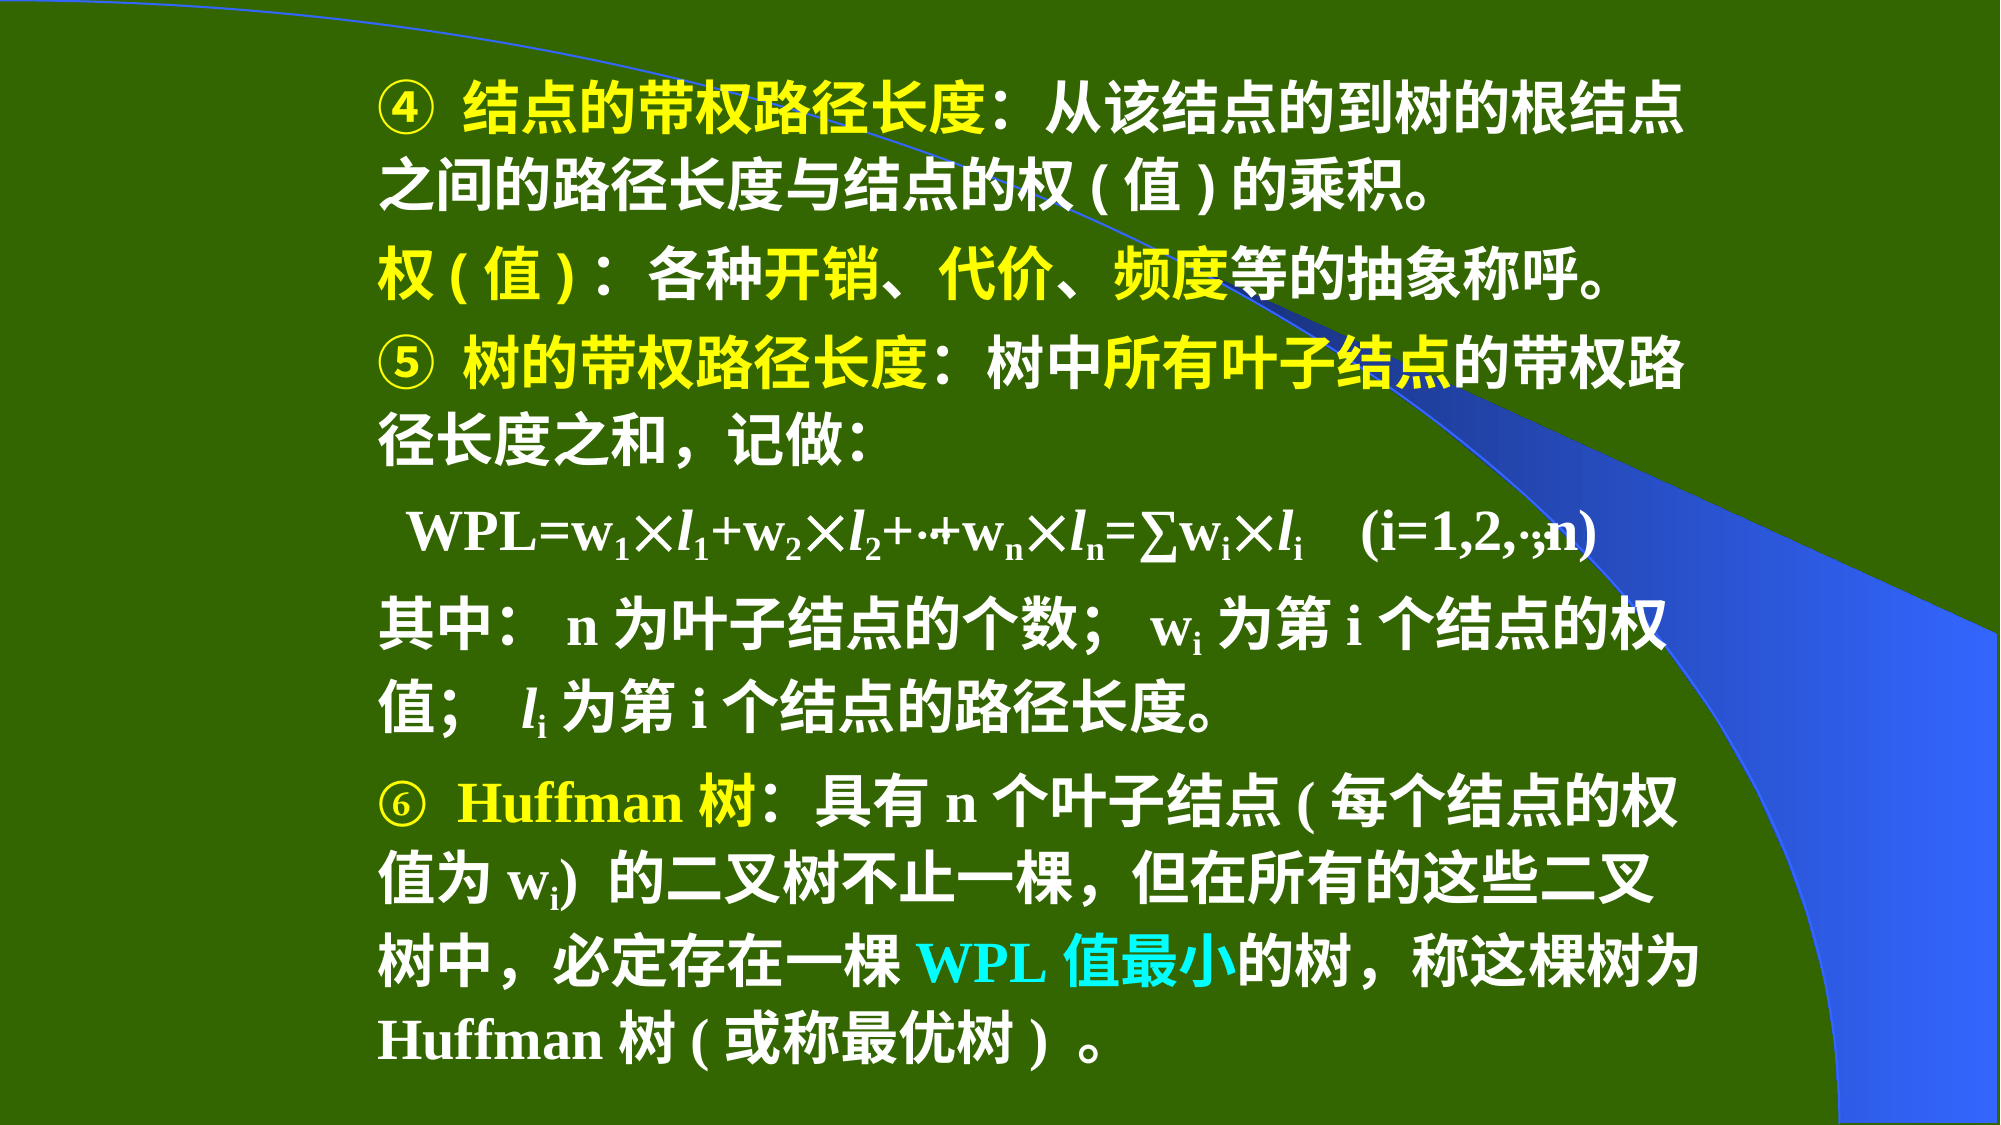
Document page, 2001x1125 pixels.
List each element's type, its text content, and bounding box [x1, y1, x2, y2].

list ④ 结点的带权路径长度：从该结点的到树的根结点之间的路径长度与结点的权(值)的乘积。 权(值)：各种开销、代价、频度等的抽象称呼。 ⑤ 树的带权路径长度：树中所有叶子结点的带权路径长度之和，记做： WPL=w1l1+w2l2+⋯+wnln=∑wili (i=1,2,⋯,n) 其中：n为叶子结点的个数；wi为第i个结点的权值； li为第i个结点的路径长度。 ⑥ Huffman树：具有n个叶子结点(每个结点的权值为wi) 的二叉树不止一棵，但在所有的这些二叉树中，必定存在一棵WPL值最小的树，称这棵树为Huffman树(或称最优树) 。 [274, 57, 1726, 1071]
